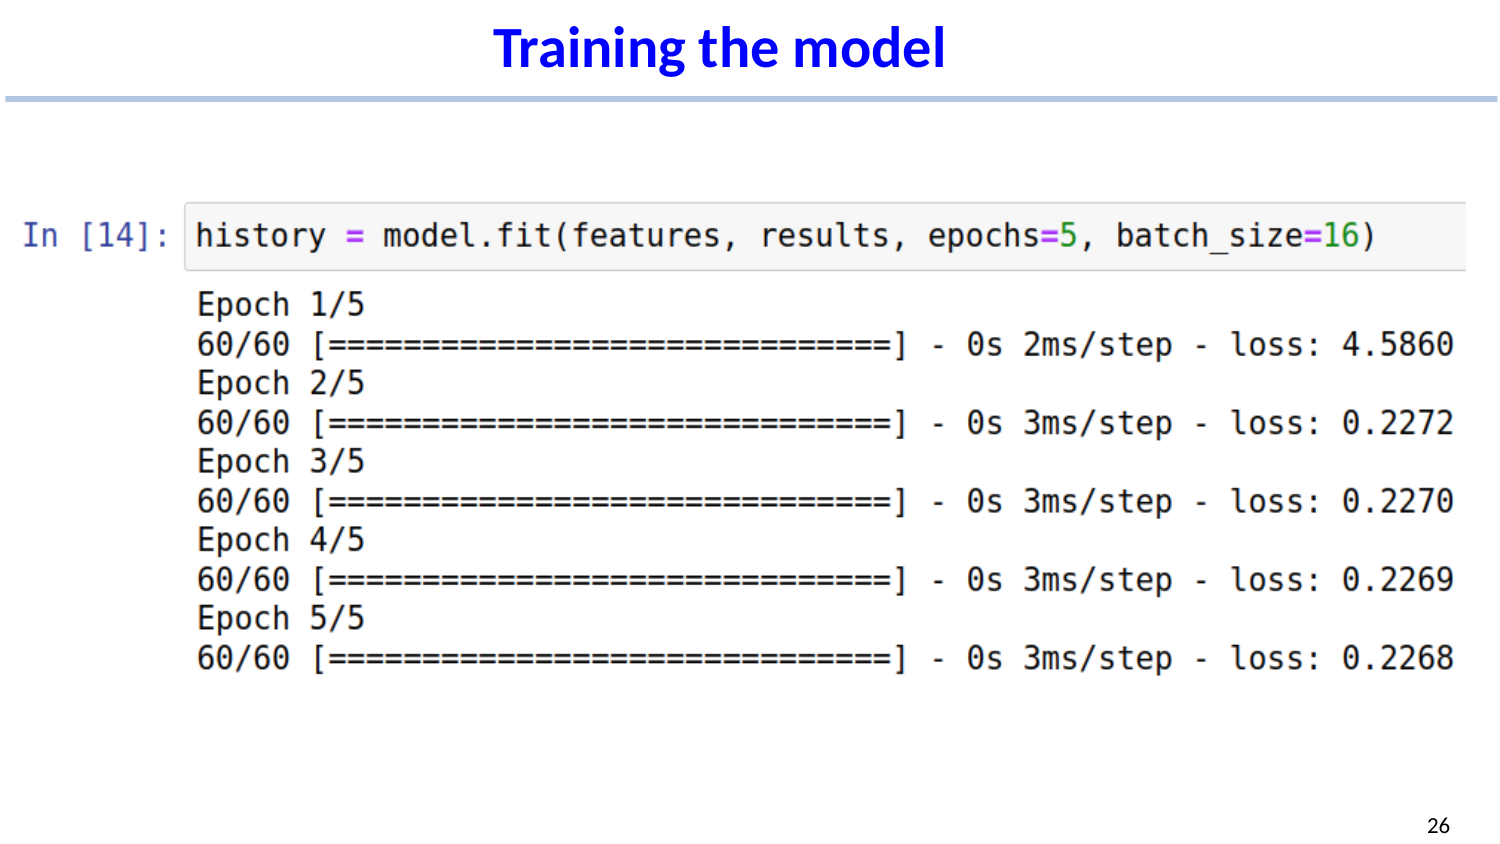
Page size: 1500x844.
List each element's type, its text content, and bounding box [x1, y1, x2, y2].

text_box Training the model [0, 3, 1455, 85]
picture [14, 190, 1466, 706]
